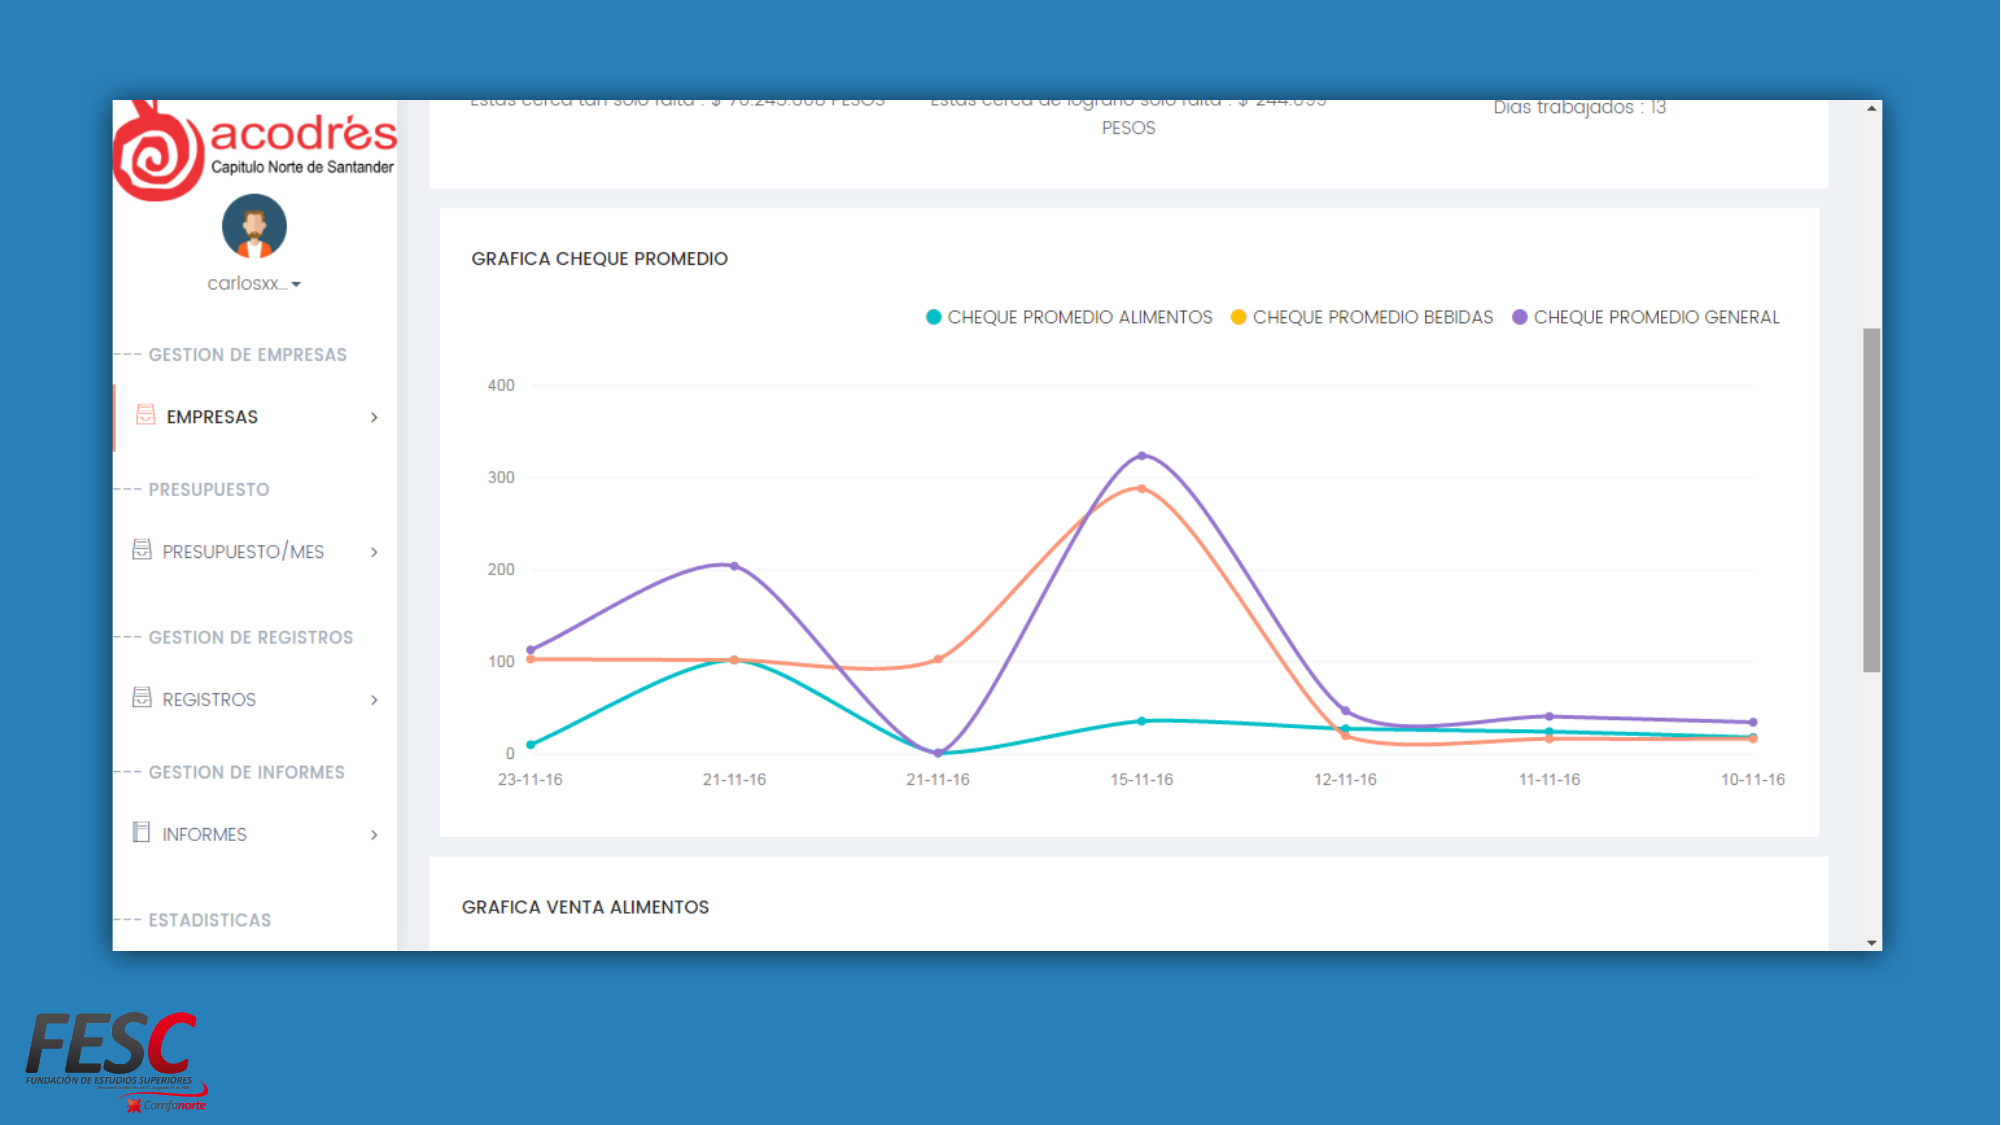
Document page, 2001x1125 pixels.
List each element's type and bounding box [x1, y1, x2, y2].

picture [112, 100, 1883, 951]
picture [25, 1012, 208, 1113]
